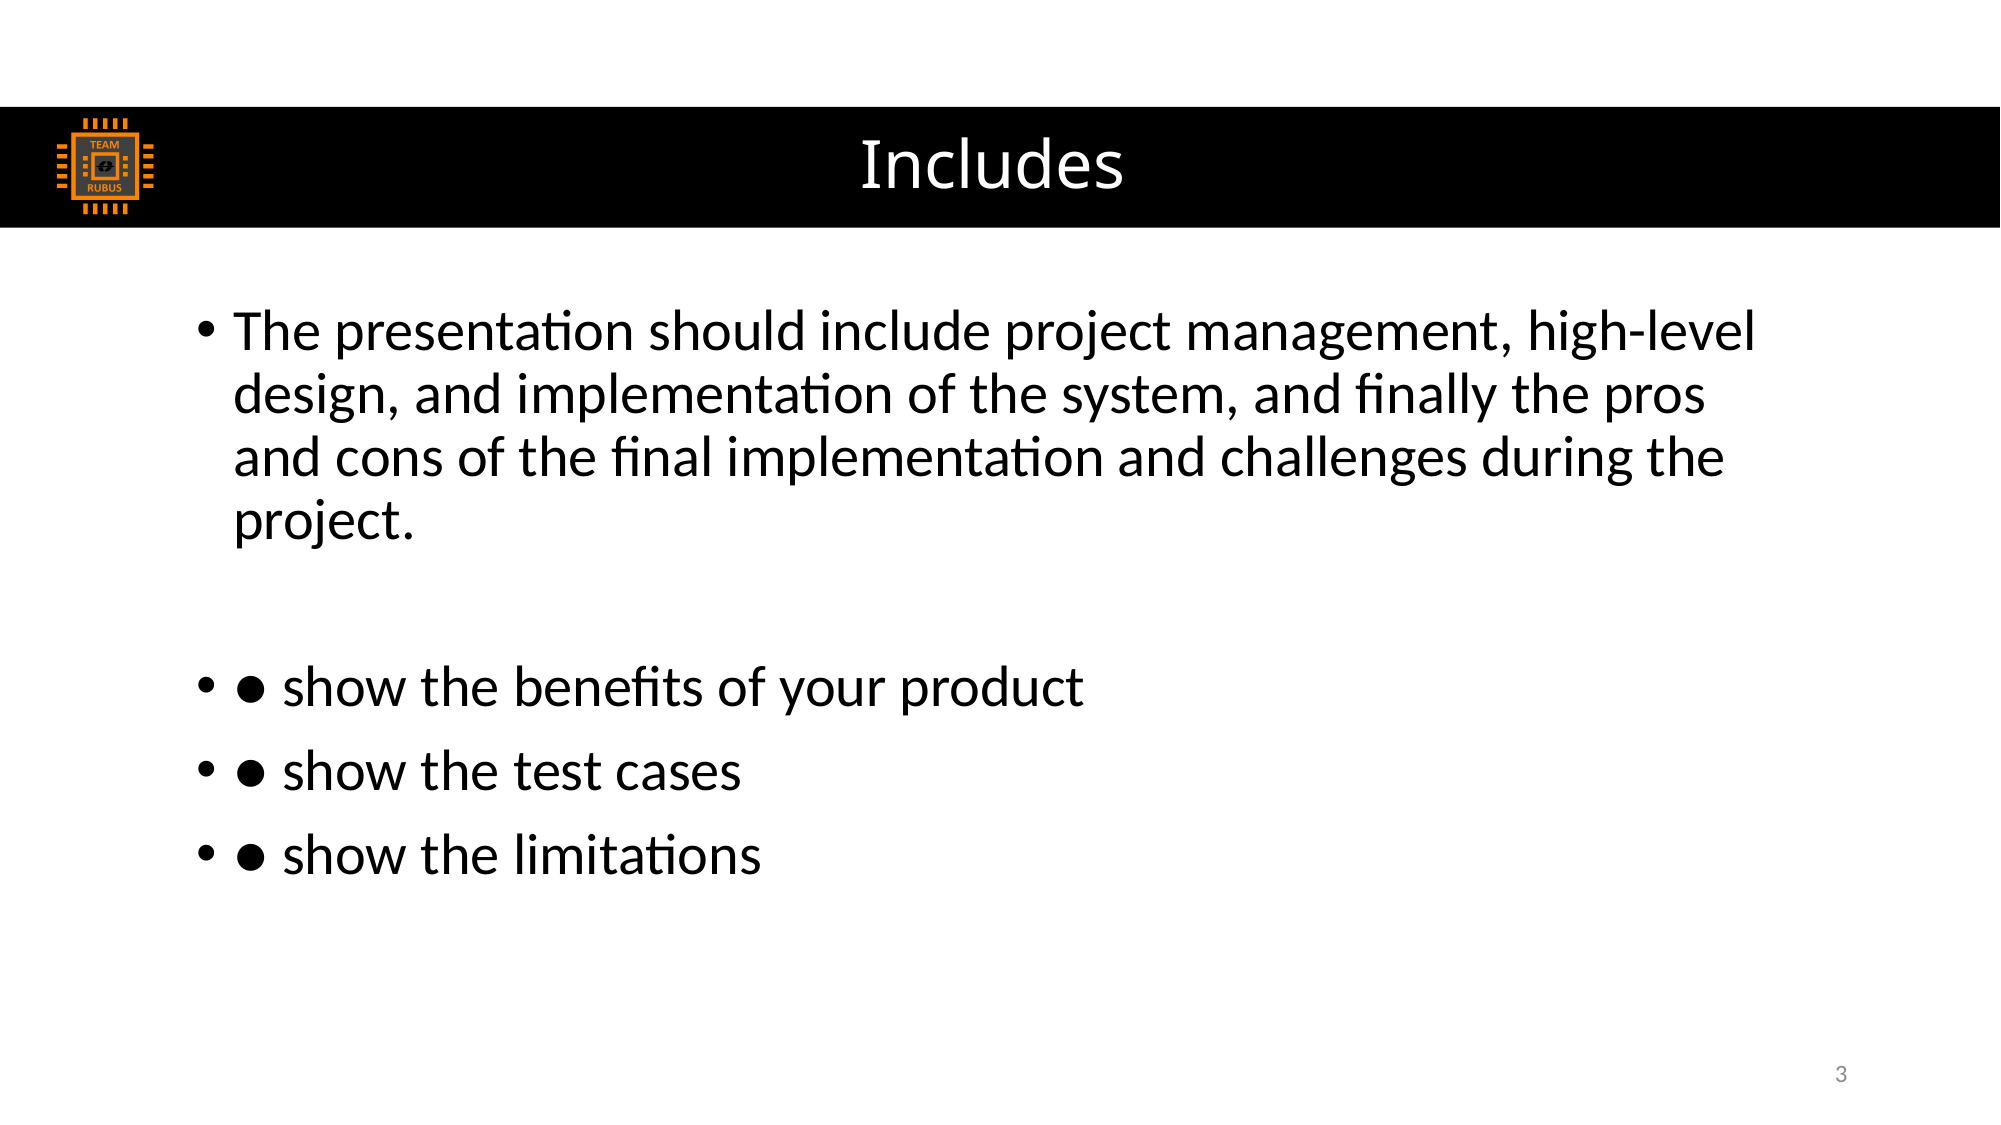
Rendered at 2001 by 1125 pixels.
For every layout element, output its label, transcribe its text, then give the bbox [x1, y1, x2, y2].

list The presentation should include project management, high-level design, and implementation of the system, and finally the pros and cons of the final implementation and challenges during the project. ● show the benefits of your product ● show the test cases ● show the limitations [181, 292, 1819, 965]
title Includes [91, 105, 1931, 228]
text_box [0, 106, 2000, 229]
picture [49, 114, 162, 221]
slide_number 3 [1412, 1042, 1863, 1103]
